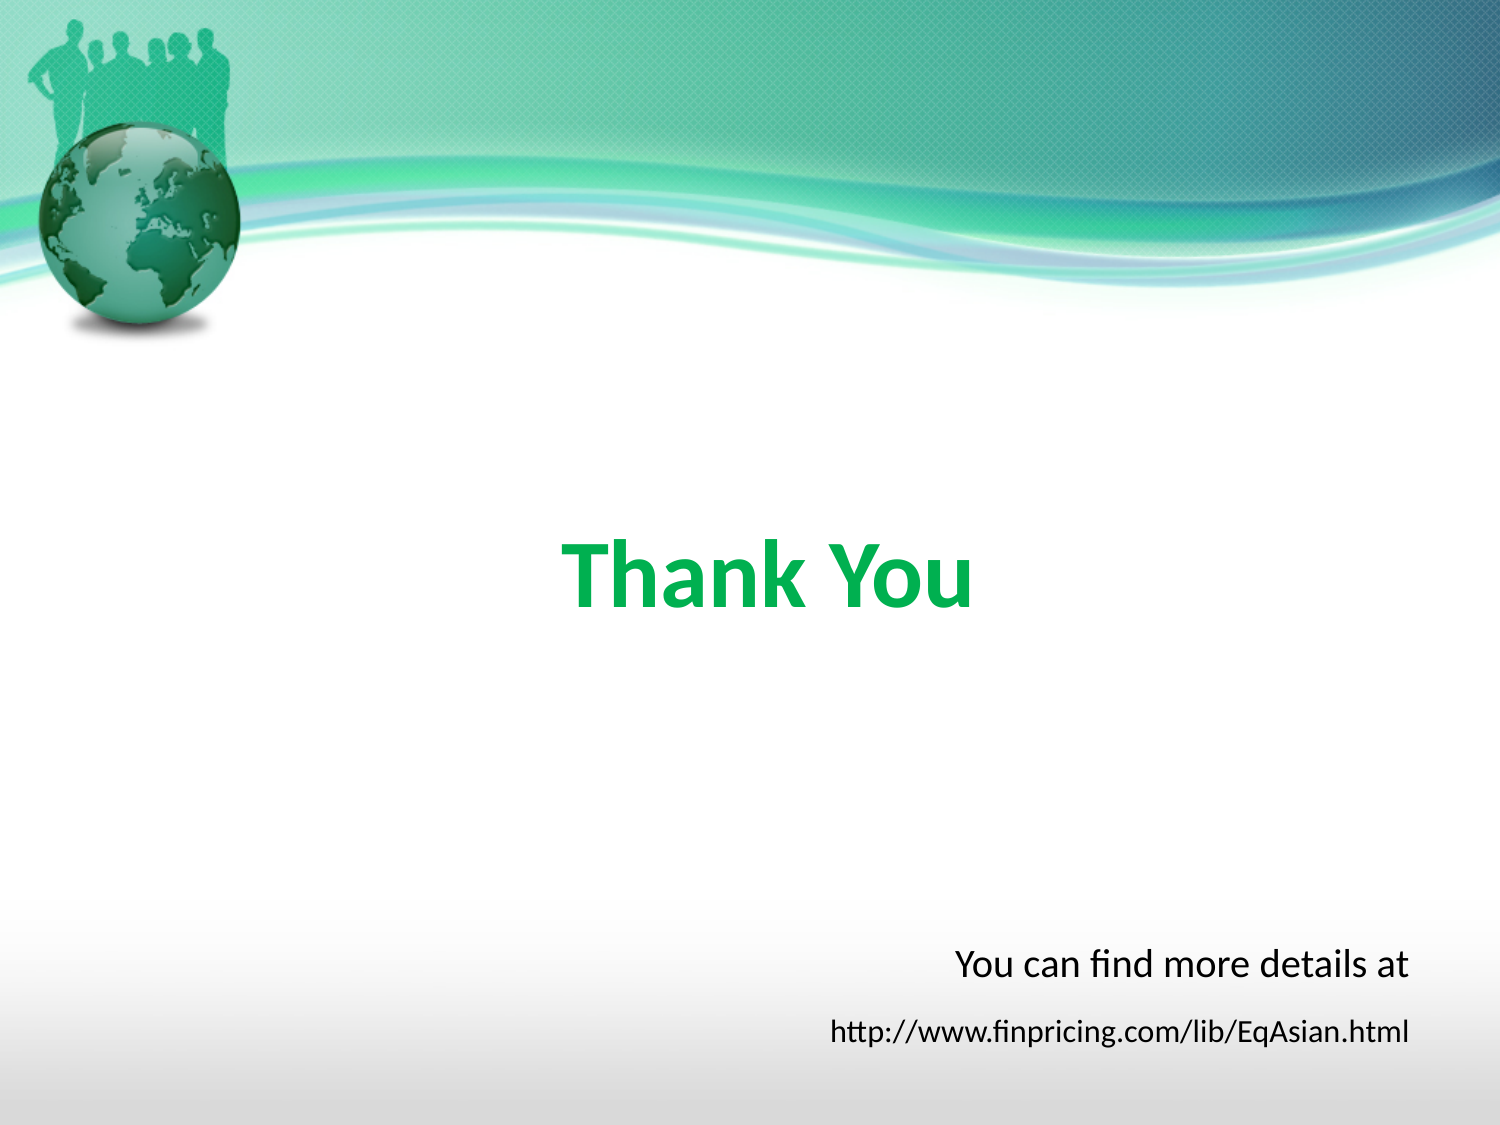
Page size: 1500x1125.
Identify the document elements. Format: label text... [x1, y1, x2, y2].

picture [0, 0, 1500, 1125]
list Thank You You can find more details at http://www.finpricing.com/lib/EqAsian.html [112, 362, 1425, 1063]
